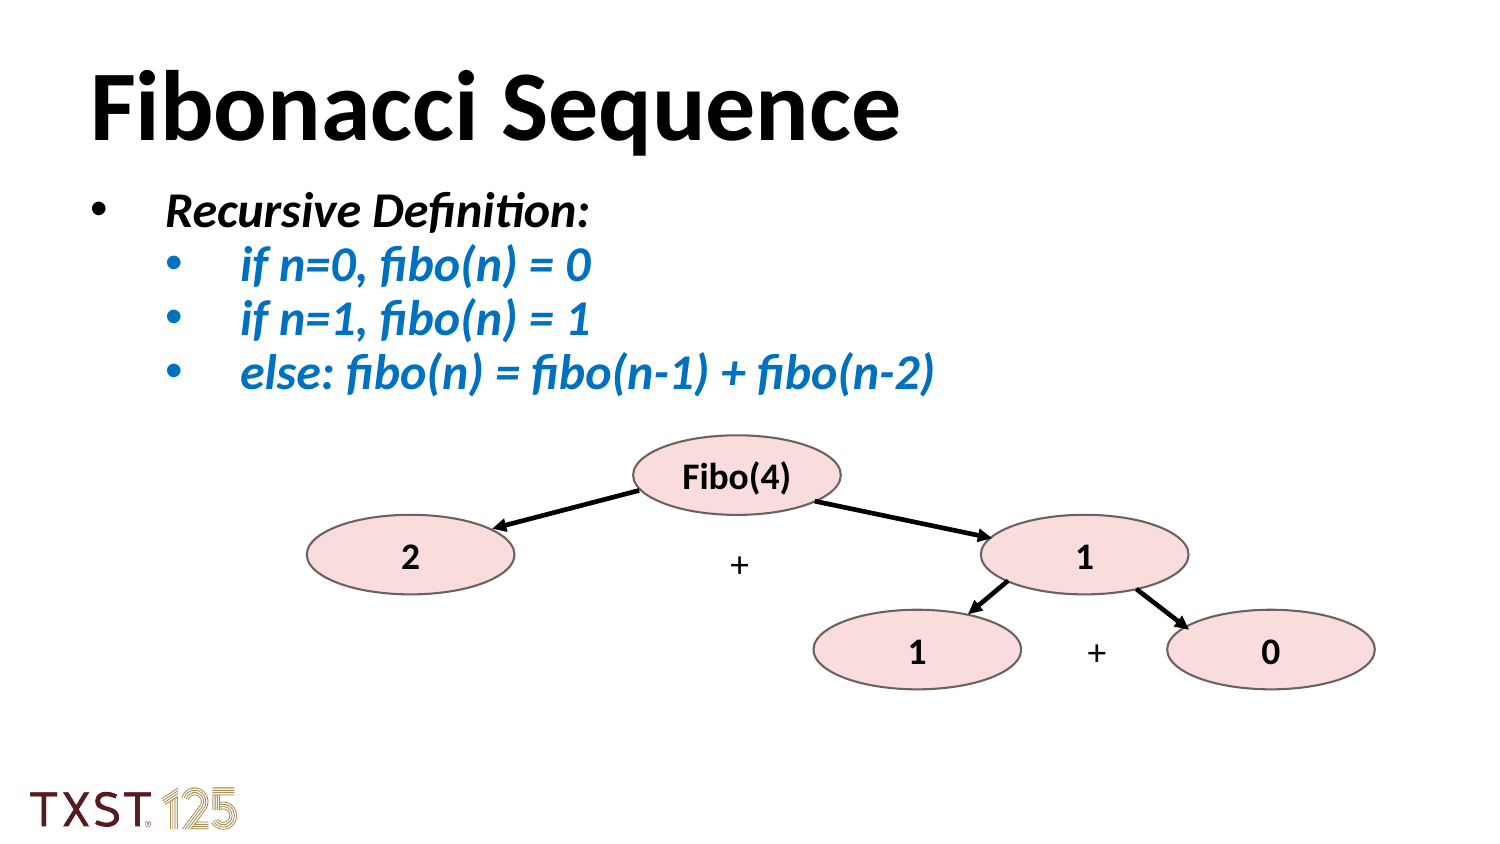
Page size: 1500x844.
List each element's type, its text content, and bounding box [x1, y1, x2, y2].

text_box 1 [812, 608, 1023, 691]
text_box + [715, 532, 787, 593]
text_box 0 [1166, 608, 1376, 691]
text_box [968, 580, 1009, 615]
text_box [814, 501, 992, 539]
text_box 2 [305, 513, 516, 596]
picture [30, 787, 237, 830]
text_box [1136, 588, 1189, 630]
text_box + [1072, 620, 1144, 681]
text_box Fibo(4) [632, 434, 842, 516]
text_box Fibonacci Sequence [74, 46, 1425, 176]
text_box 1 [979, 513, 1190, 596]
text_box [492, 490, 640, 529]
text_box Recursive Definition: if n=0, fibo(n) = 0 if n=1, fibo(n) = 1 else: fibo(n) = fibo(n-1) + fibo(n-2) [74, 176, 1425, 450]
